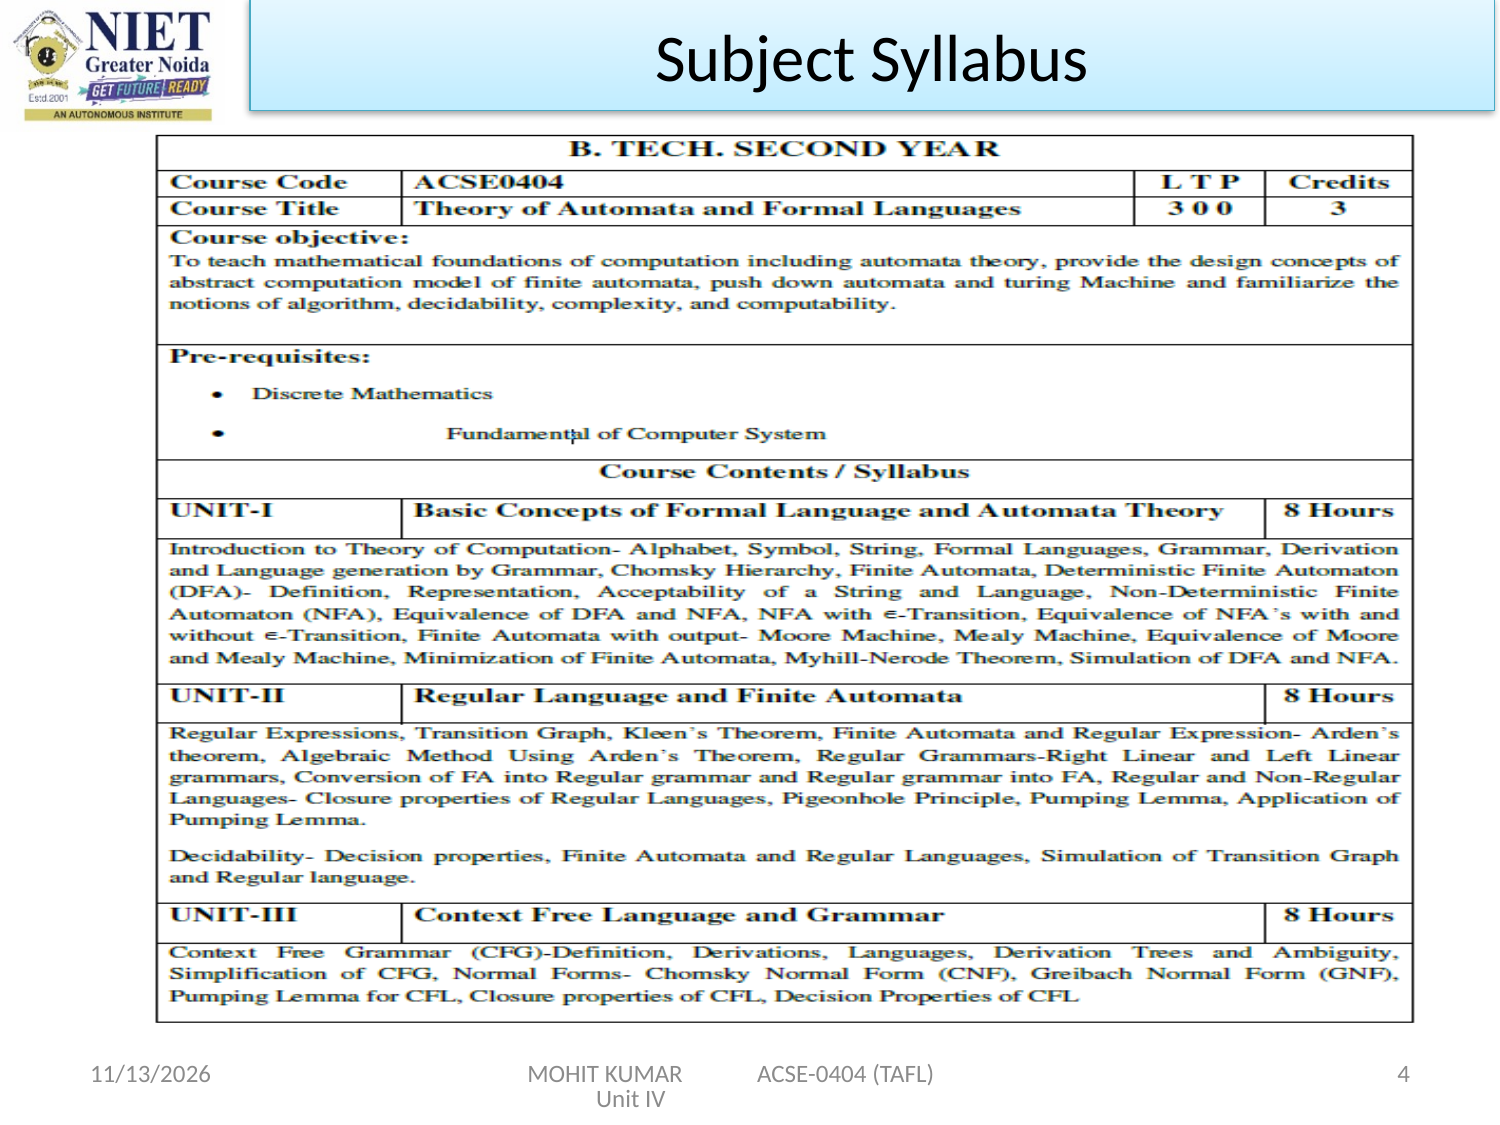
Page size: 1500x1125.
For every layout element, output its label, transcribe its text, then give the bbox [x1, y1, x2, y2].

text_box Subject Syllabus [249, 0, 1495, 111]
footer MOHIT KUMAR ACSE-0404 (TAFL) Unit IV [512, 1042, 988, 1103]
slide_number 4 [1074, 1042, 1425, 1103]
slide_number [75, 1042, 425, 1103]
picture [0, 0, 1426, 1028]
